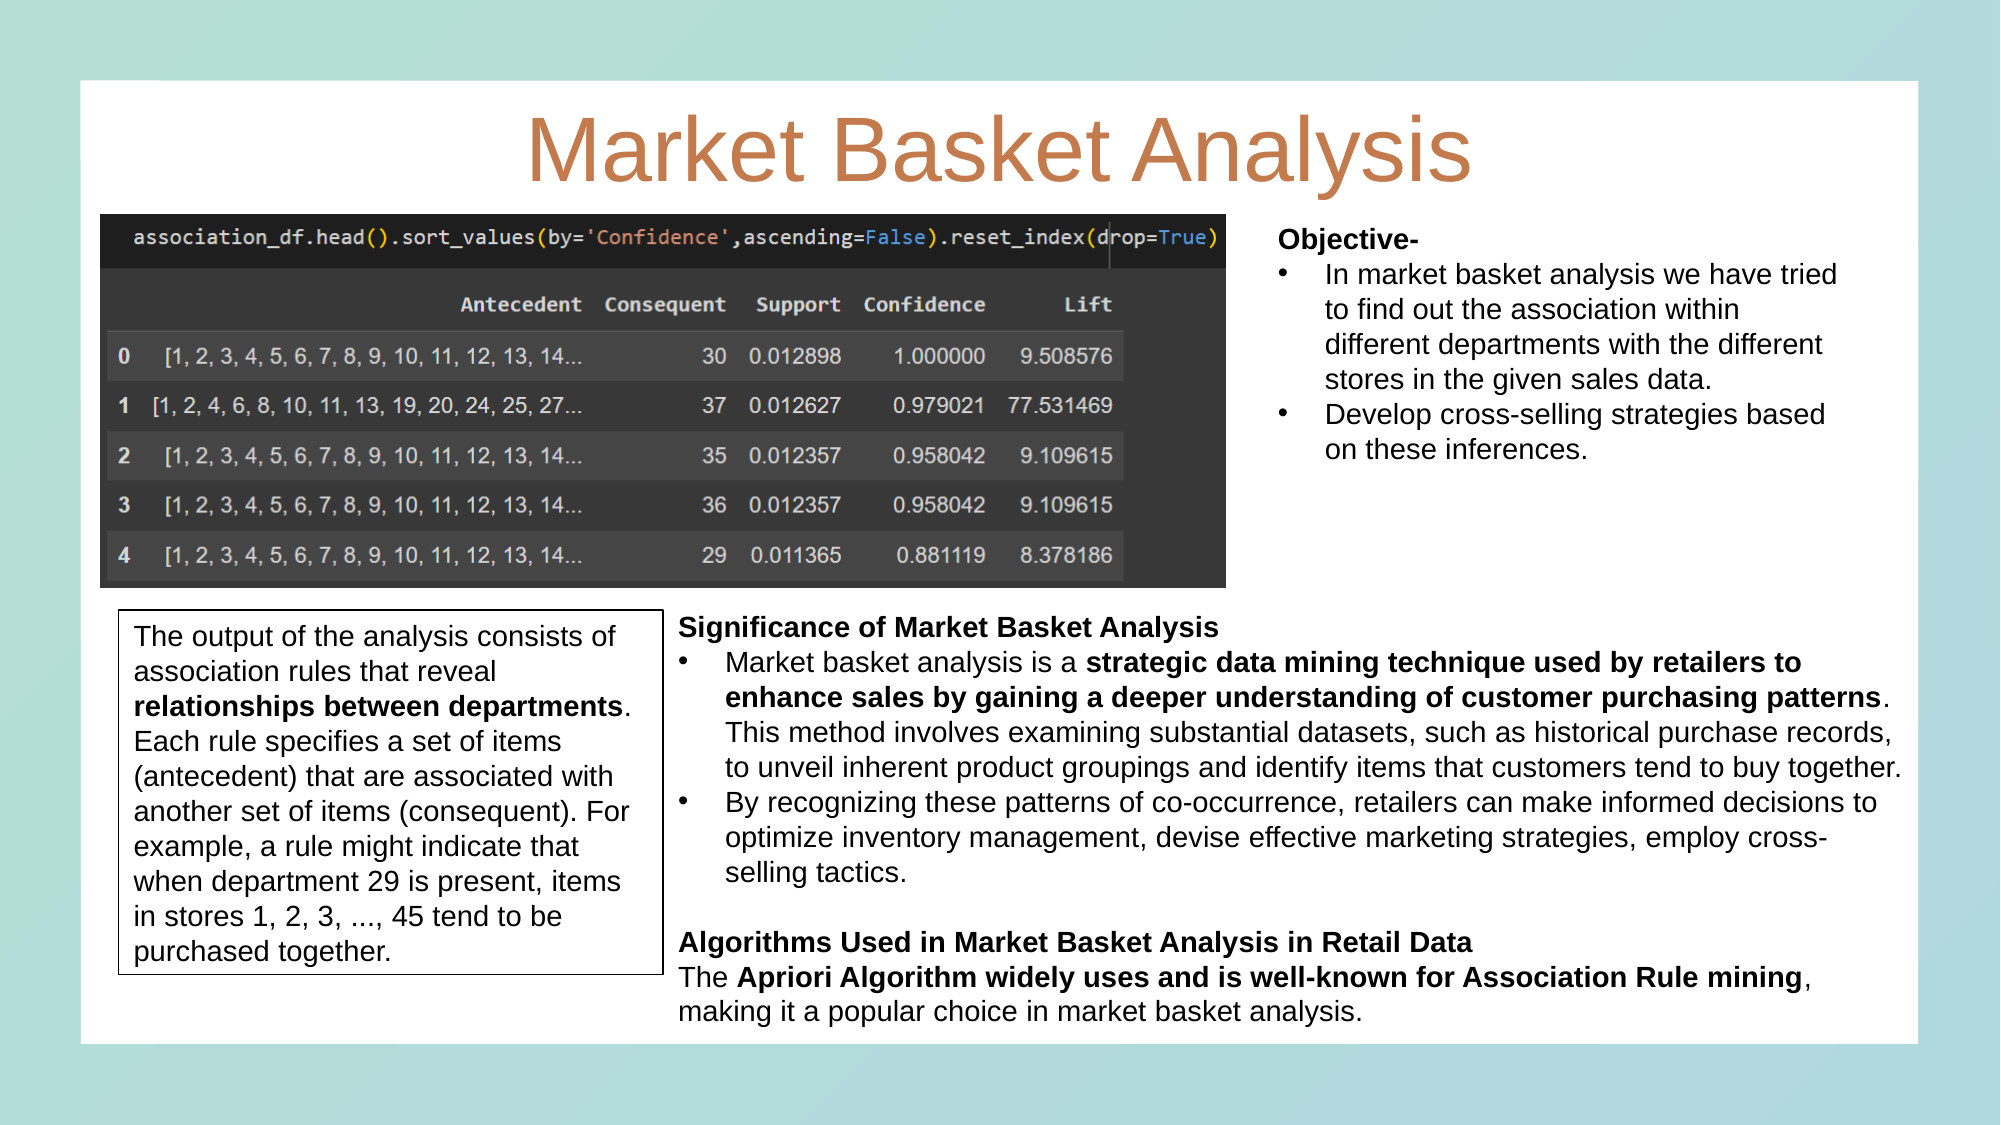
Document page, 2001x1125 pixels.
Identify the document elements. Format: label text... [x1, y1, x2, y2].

picture [100, 214, 1227, 588]
text_box Objective- In market basket analysis we have tried to find out the association within different departments with the different stores in the given sales data. Develop cross-selling strategies based on these inferences. [1262, 212, 1869, 473]
text_box Significance of Market Basket Analysis Market basket analysis is a strategic data mining technique used by retailers to enhance sales by gaining a deeper understanding of customer purchasing patterns. This method involves examining substantial datasets, such as historical purchase records, to unveil inherent product groupings and identify items that customers tend to buy together. By recognizing these patterns of co-occurrence, retailers can make informed decisions to optimize inventory management, devise effective marketing strategies, employ cross-selling tactics. Algorithms Used in Market Basket Analysis in Retail Data The Apriori Algorithm widely uses and is well-known for Association Rule mining, making it a popular choice in market basket analysis. [663, 600, 1923, 1036]
title Market Basket Analysis [137, 89, 1863, 215]
text_box The output of the analysis consists of association rules that reveal relationships between departments. Each rule specifies a set of items (antecedent) that are associated with another set of items (consequent). For example, a rule might indicate that when department 29 is present, items in stores 1, 2, 3, ..., 45 tend to be purchased together. [118, 609, 664, 975]
